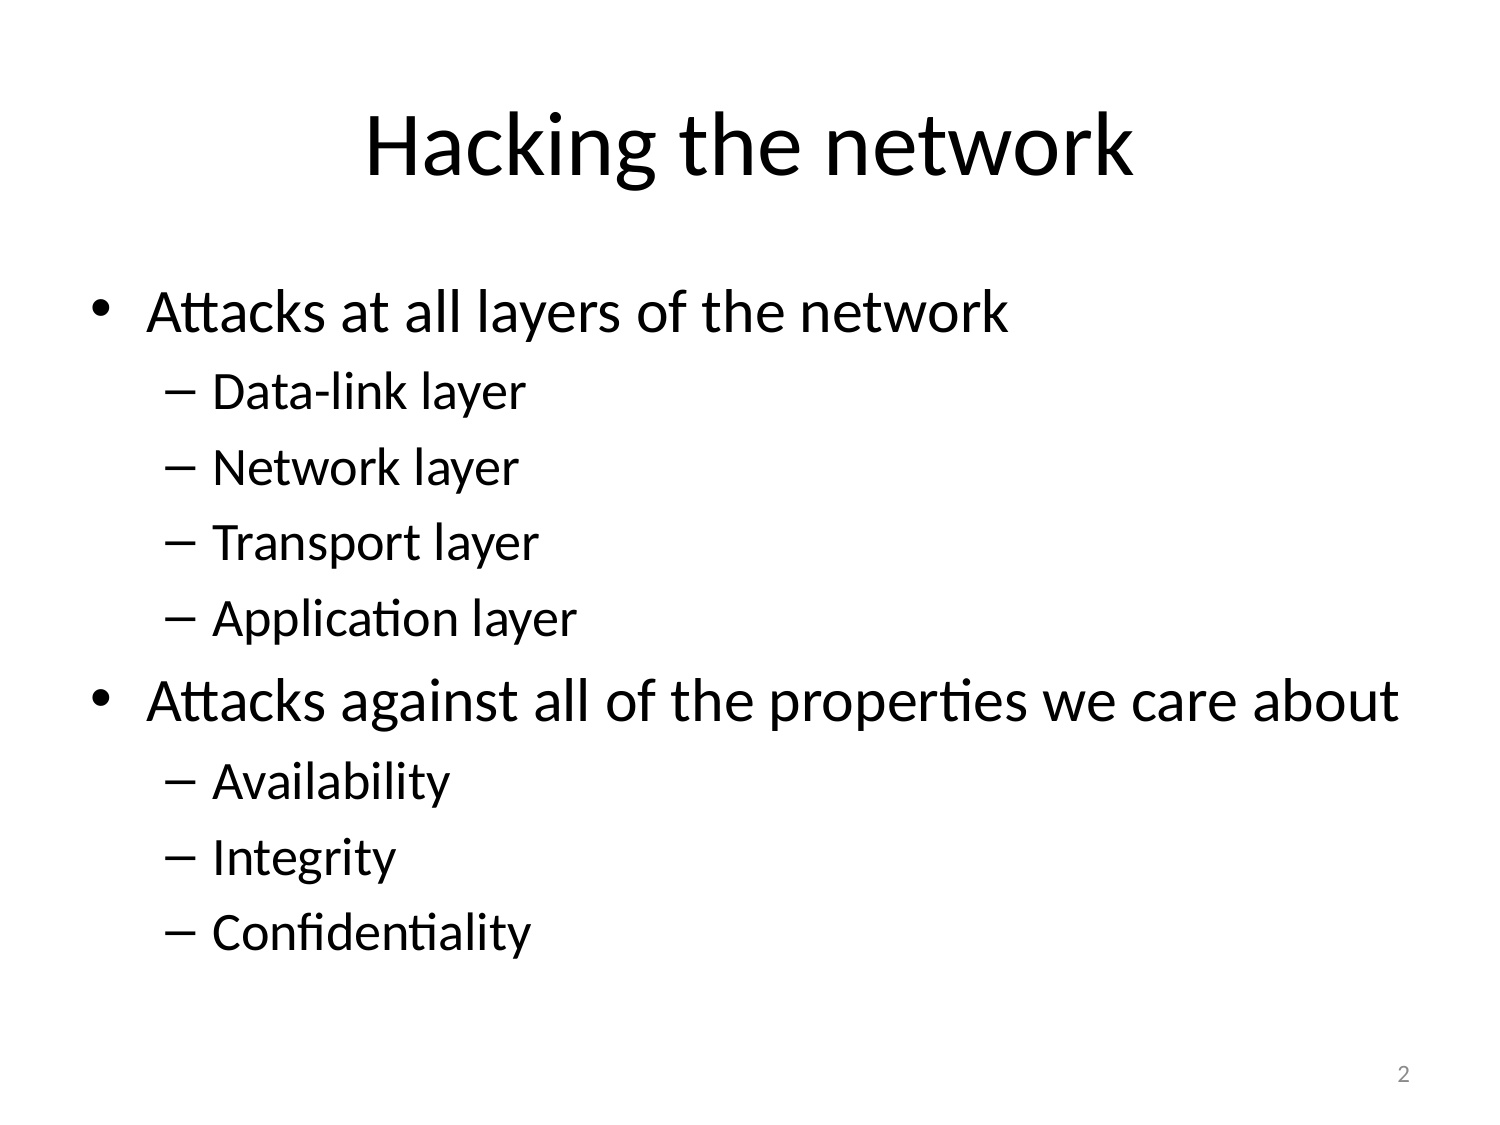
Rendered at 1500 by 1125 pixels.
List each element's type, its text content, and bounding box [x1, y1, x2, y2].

list Attacks at all layers of the network Data-link layer Network layer Transport layer Application layer Attacks against all of the properties we care about Availability Integrity Confidentiality [75, 262, 1425, 1005]
title Hacking the network [75, 45, 1425, 233]
slide_number 2 [1074, 1042, 1425, 1103]
